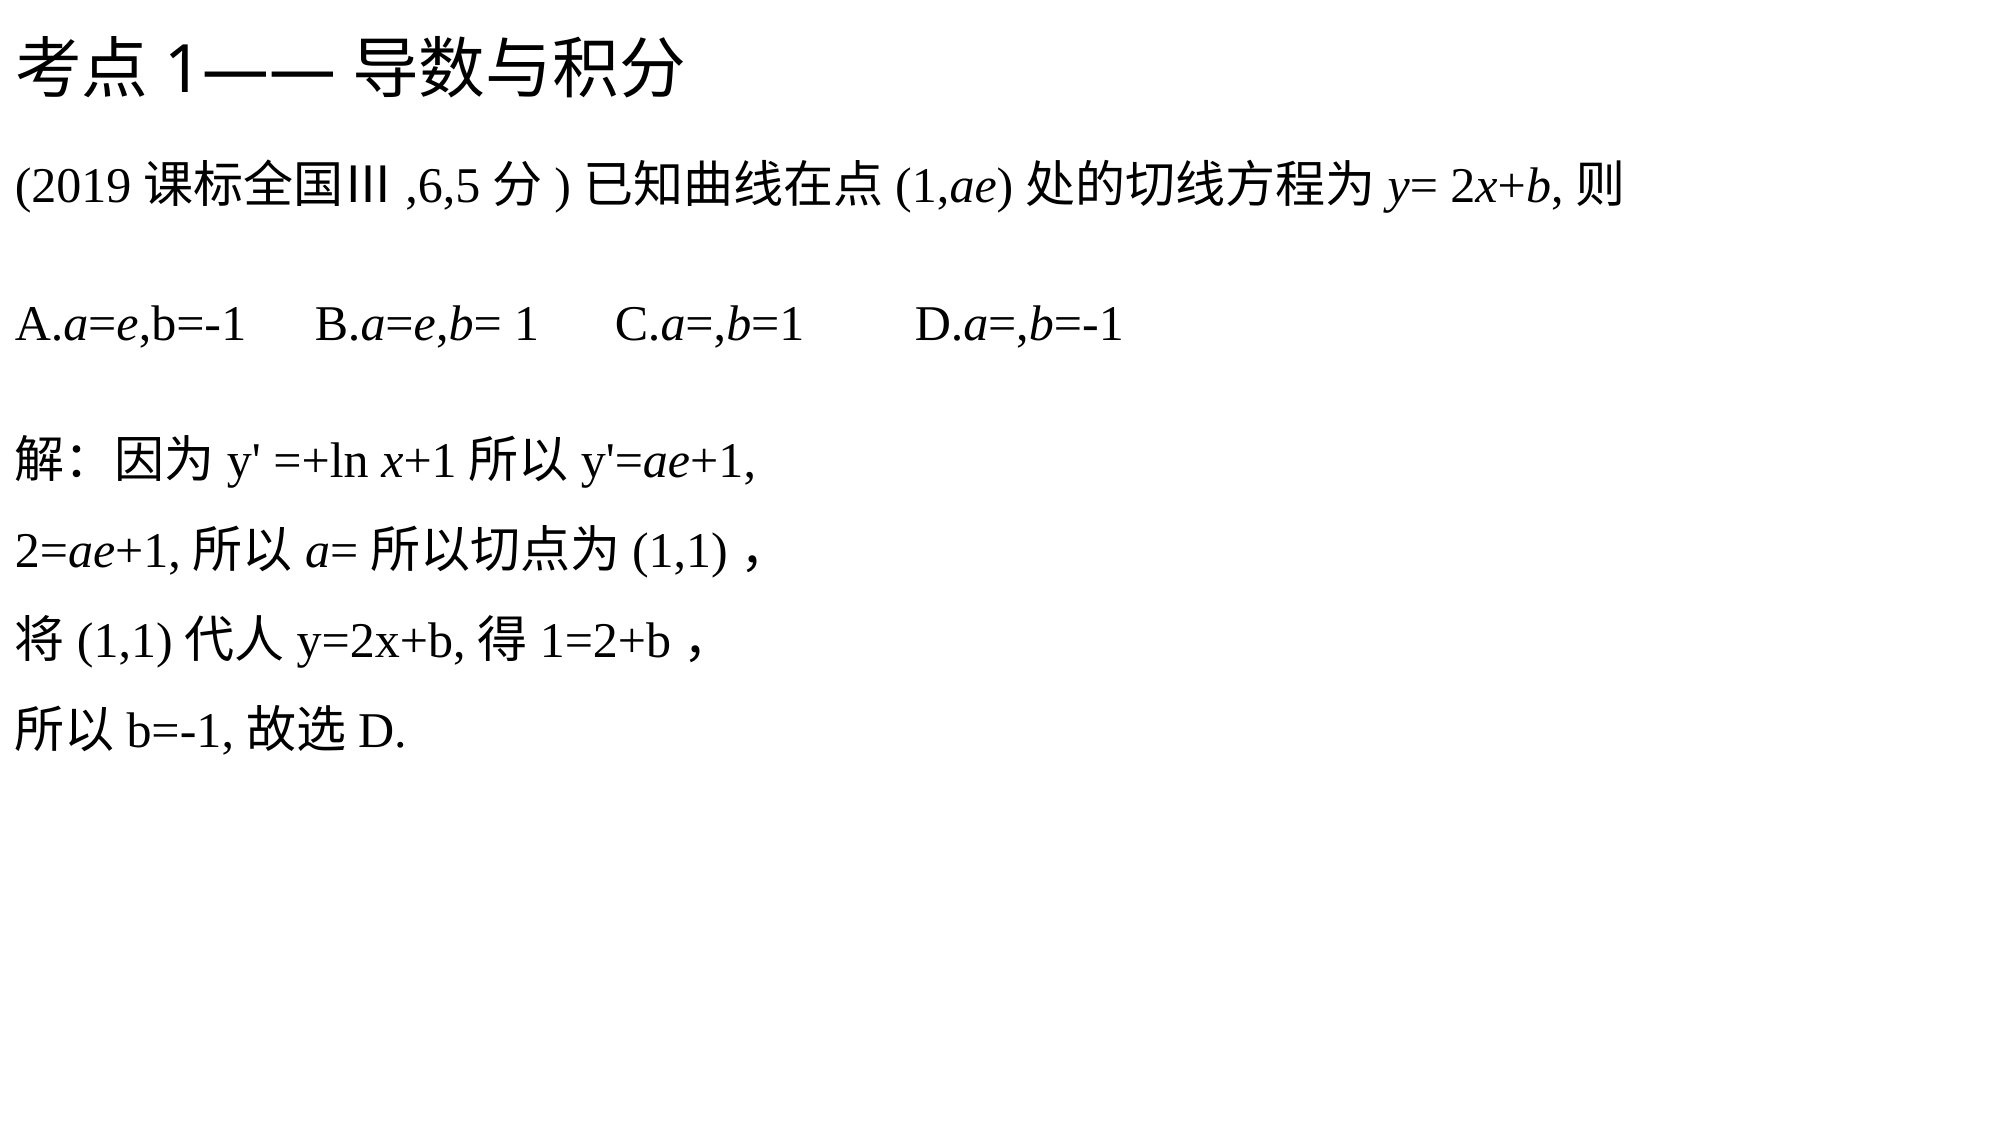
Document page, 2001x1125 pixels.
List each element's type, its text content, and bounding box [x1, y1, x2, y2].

text_box 考点1——导数与积分 [0, 0, 1958, 115]
